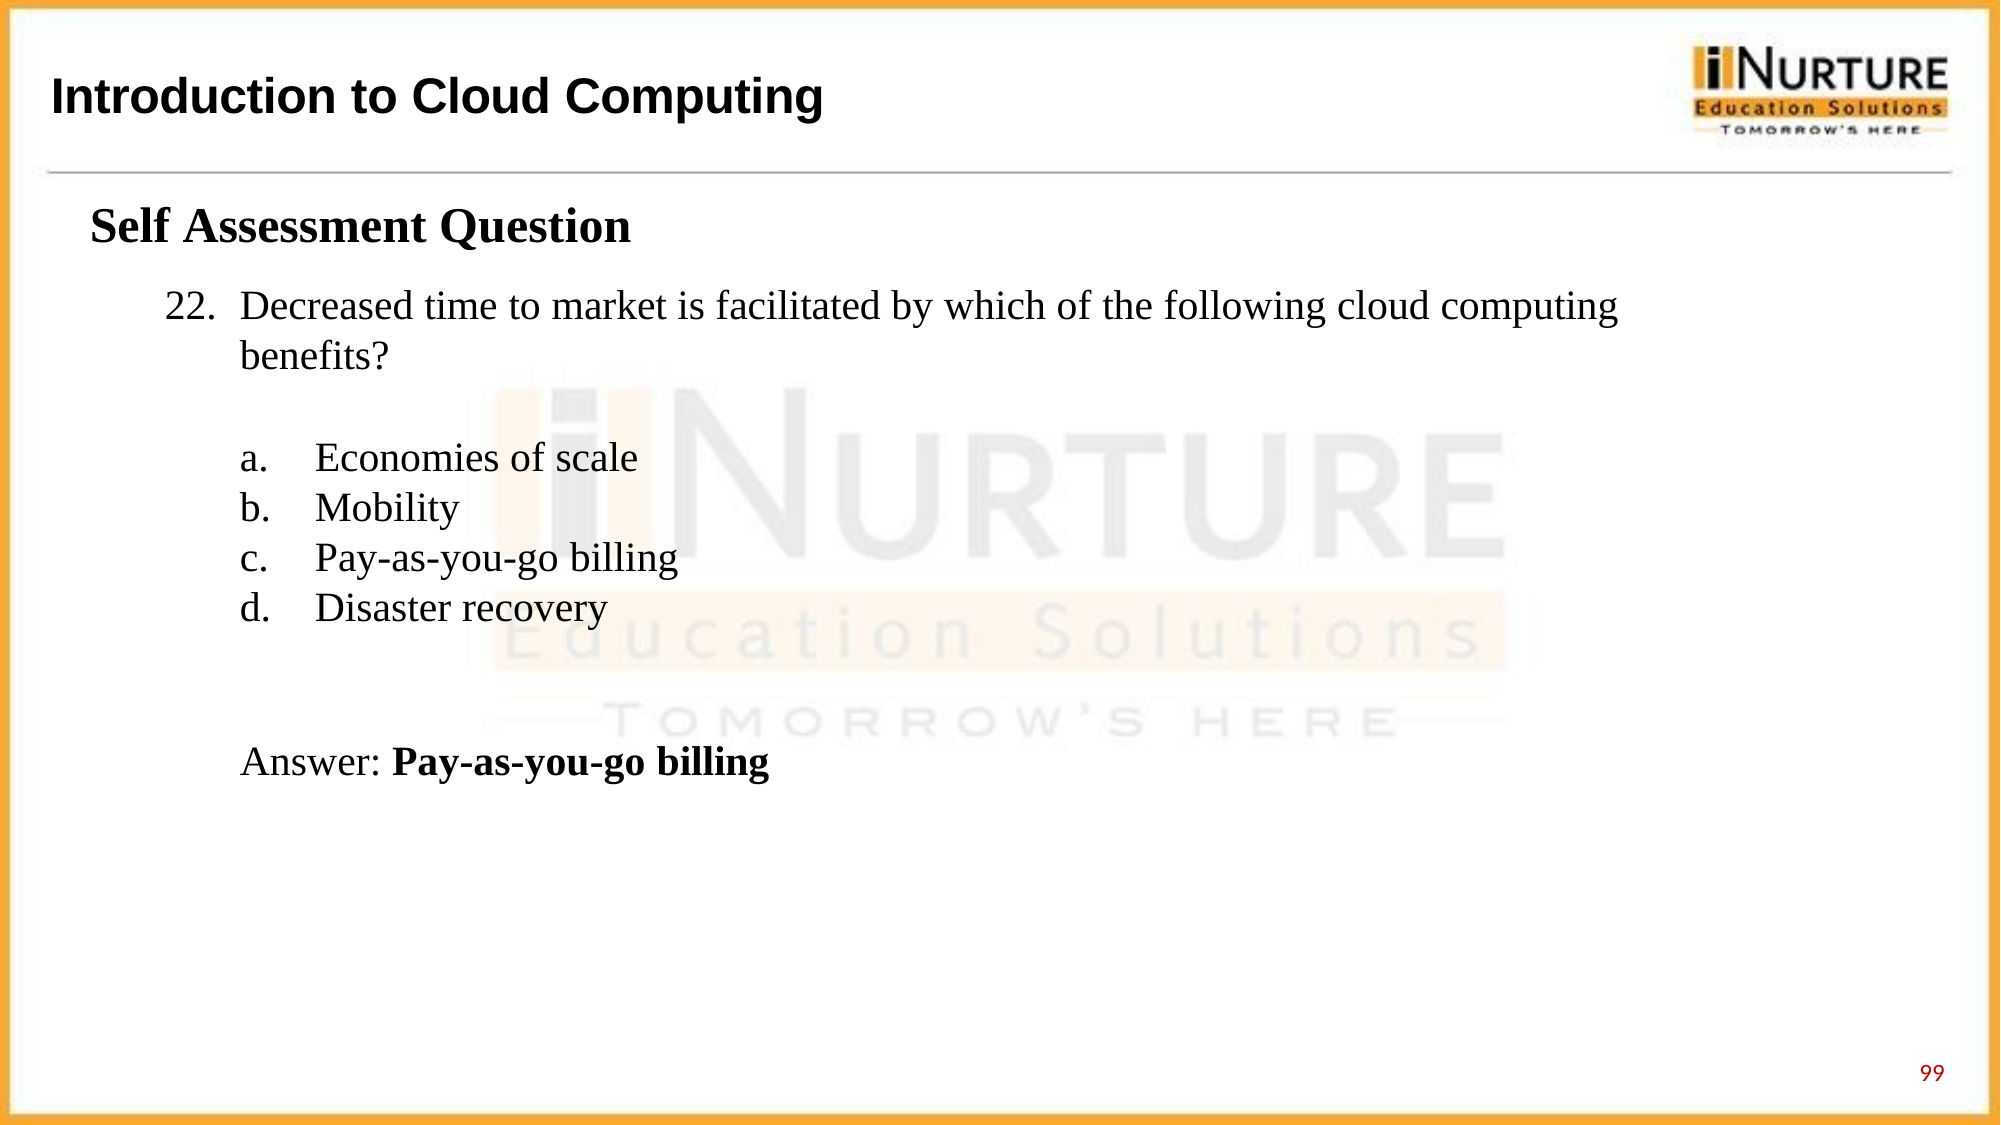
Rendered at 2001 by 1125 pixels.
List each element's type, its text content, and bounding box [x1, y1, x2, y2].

text_box 100 [1913, 1060, 1964, 1087]
title Introduction to Cloud Computing [48, 61, 825, 251]
text_box Self Assessment Question Decreased time to market is facilitated by which of the following cloud computing benefits? Economies of scale Mobility Pay-as-you-go billing Disaster recovery Answer: Pay-as-you-go billing [87, 160, 1777, 785]
picture [0, 0, 2000, 1125]
